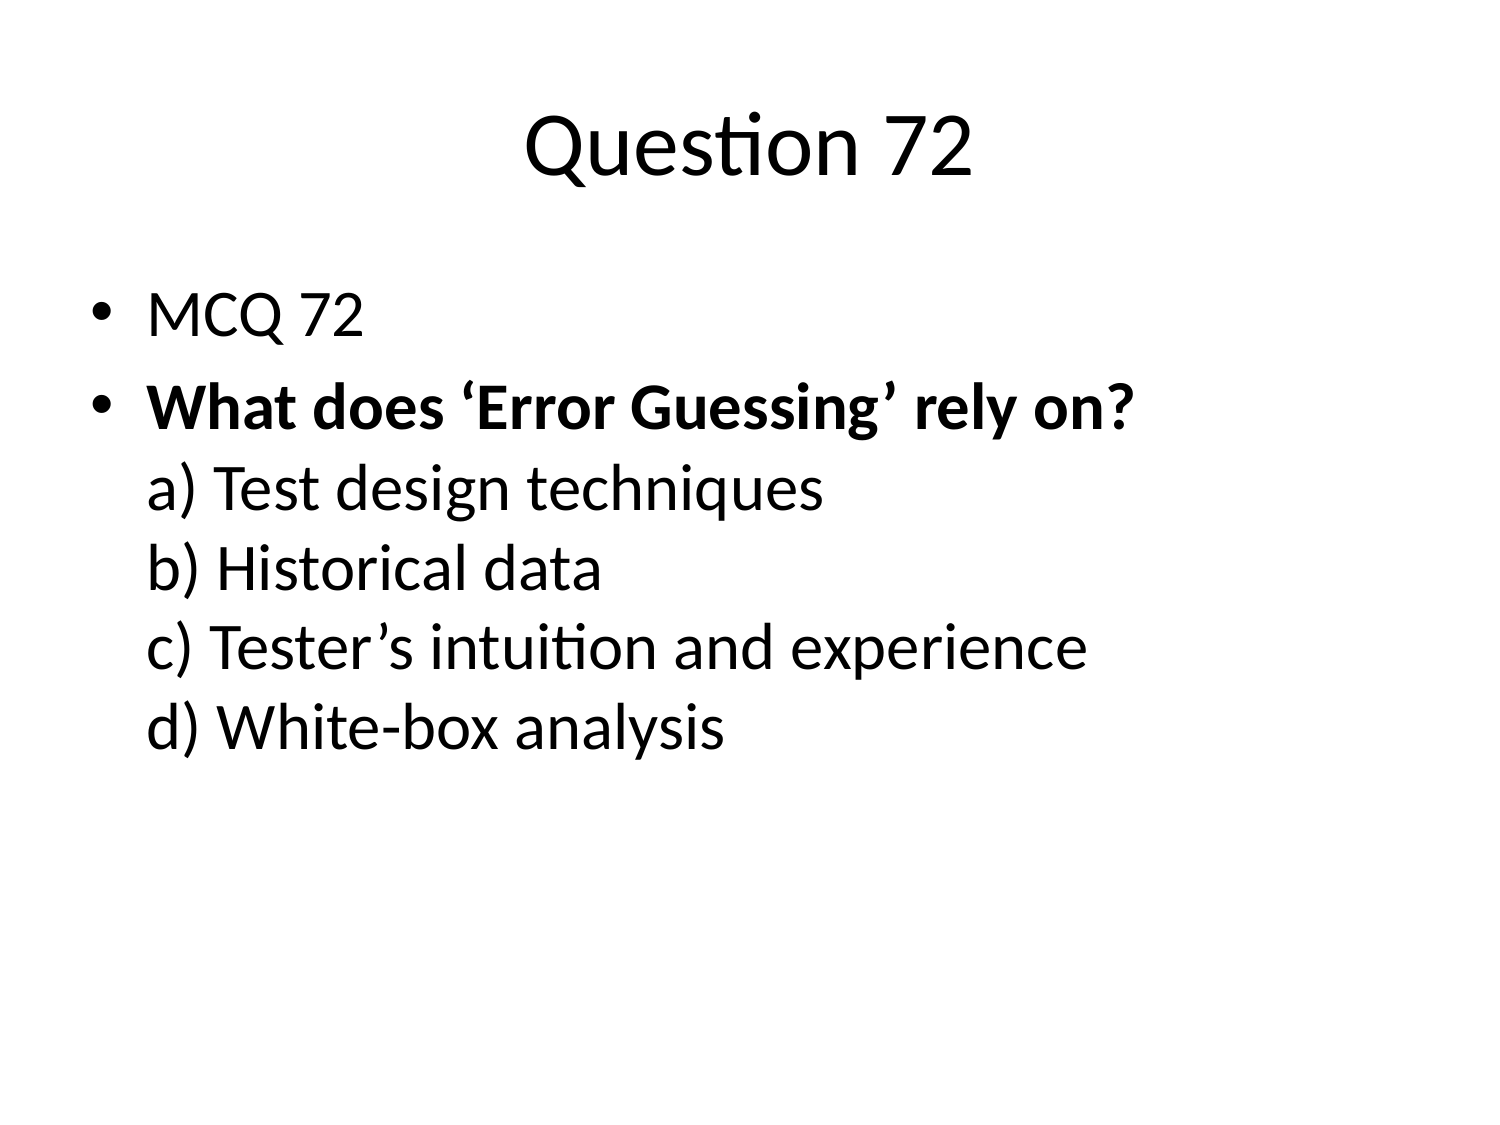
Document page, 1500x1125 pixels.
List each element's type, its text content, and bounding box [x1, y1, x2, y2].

list MCQ 72 What does ‘Error Guessing’ rely on? a) Test design techniques b) Historical data c) Tester’s intuition and experience d) White-box analysis [75, 262, 1425, 1005]
title Question 72 [75, 45, 1425, 233]
